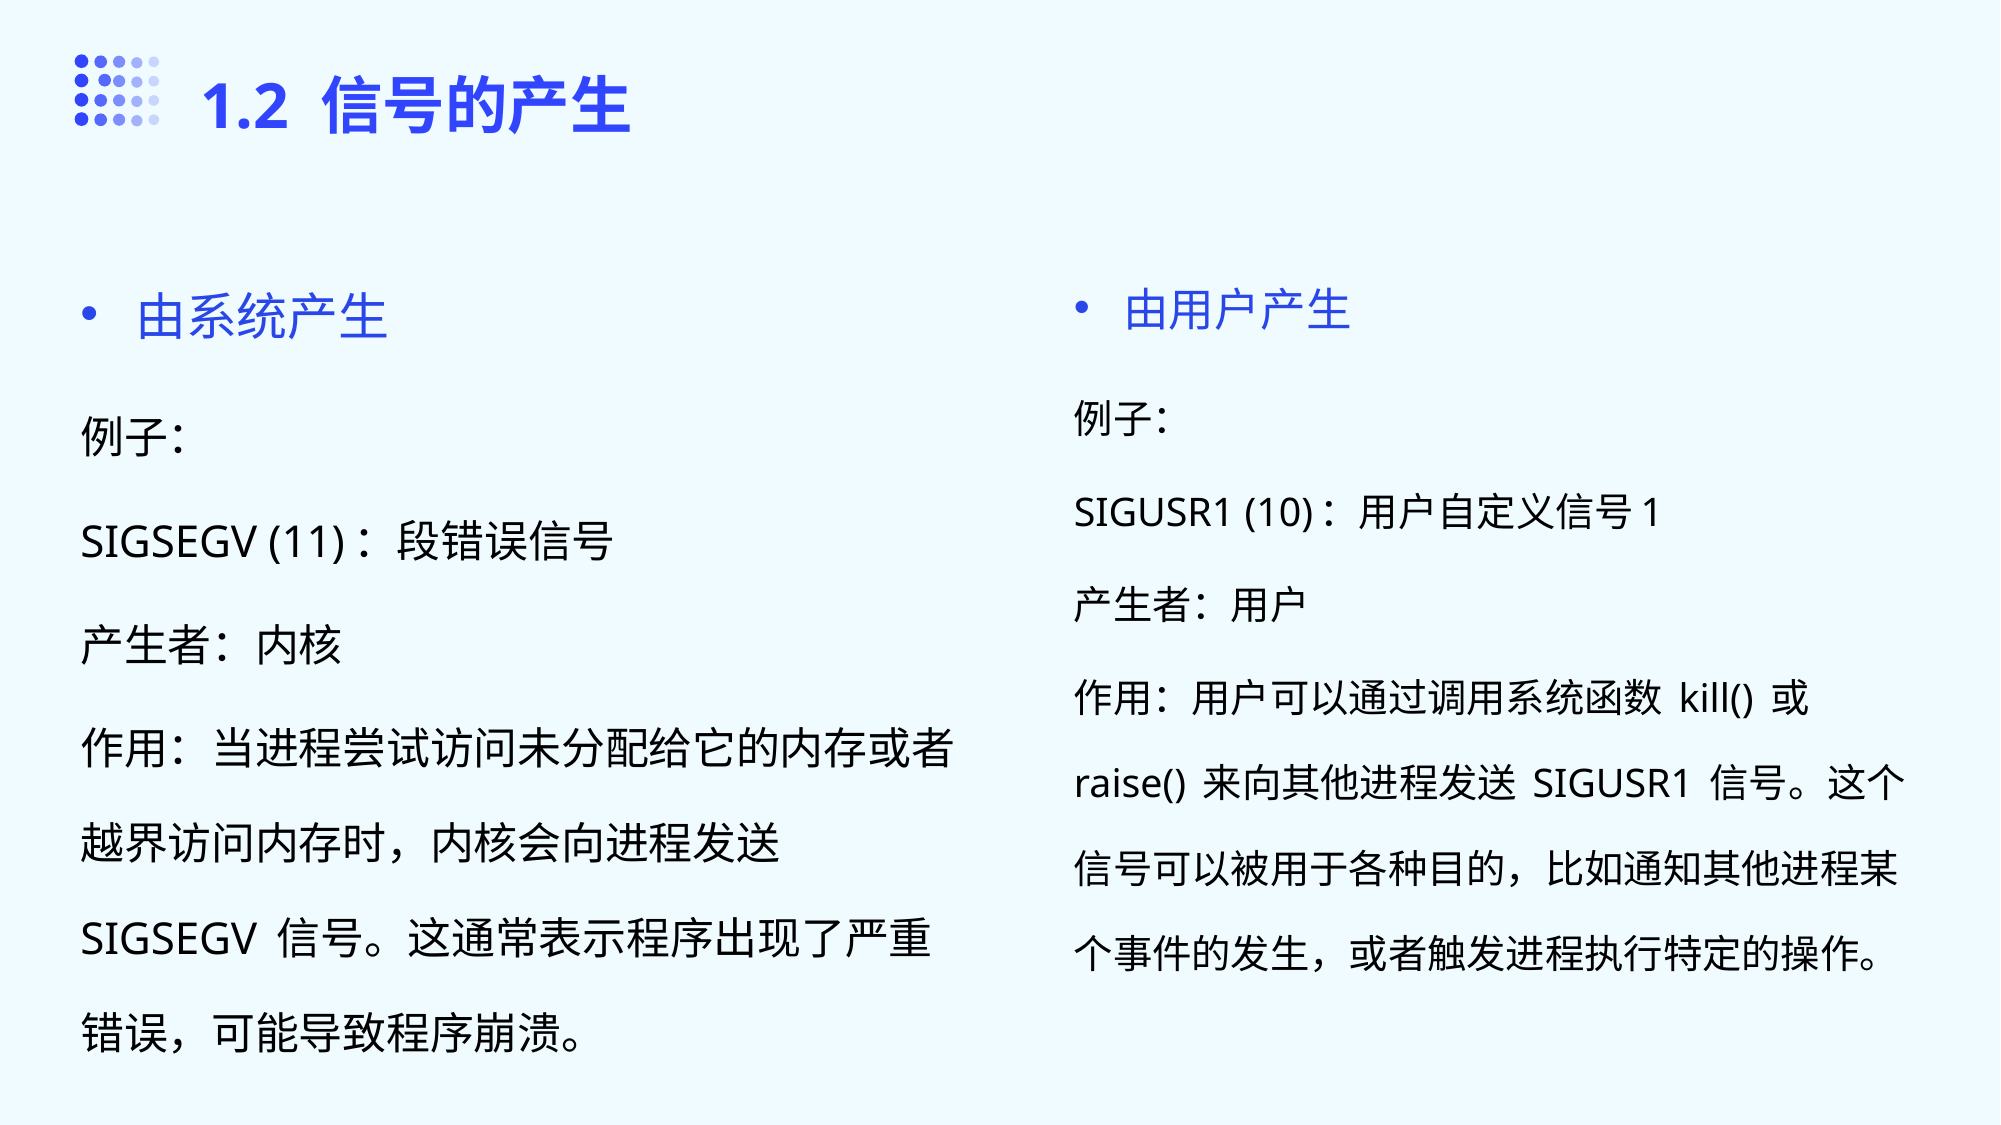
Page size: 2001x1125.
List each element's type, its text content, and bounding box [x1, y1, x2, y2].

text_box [74, 15, 1821, 152]
list 由用户产生 例子： SIGUSR1 (10)：用户自定义信号1 产生者：用户 作用：用户可以通过调用系统函数 kill() 或 raise() 来向其他进程发送 SIGUSR1 信号。这个信号可以被用于各种目的，比如通知其他进程某个事件的发生，或者触发进程执行特定的操作。 [1059, 219, 1922, 1071]
list 由系统产生 例子： SIGSEGV (11)：段错误信号 产生者：内核 作用：当进程尝试访问未分配给它的内存或者越界访问内存时，内核会向进程发送 SIGSEGV 信号。这通常表示程序出现了严重错误，可能导致程序崩溃。 [65, 216, 978, 1071]
